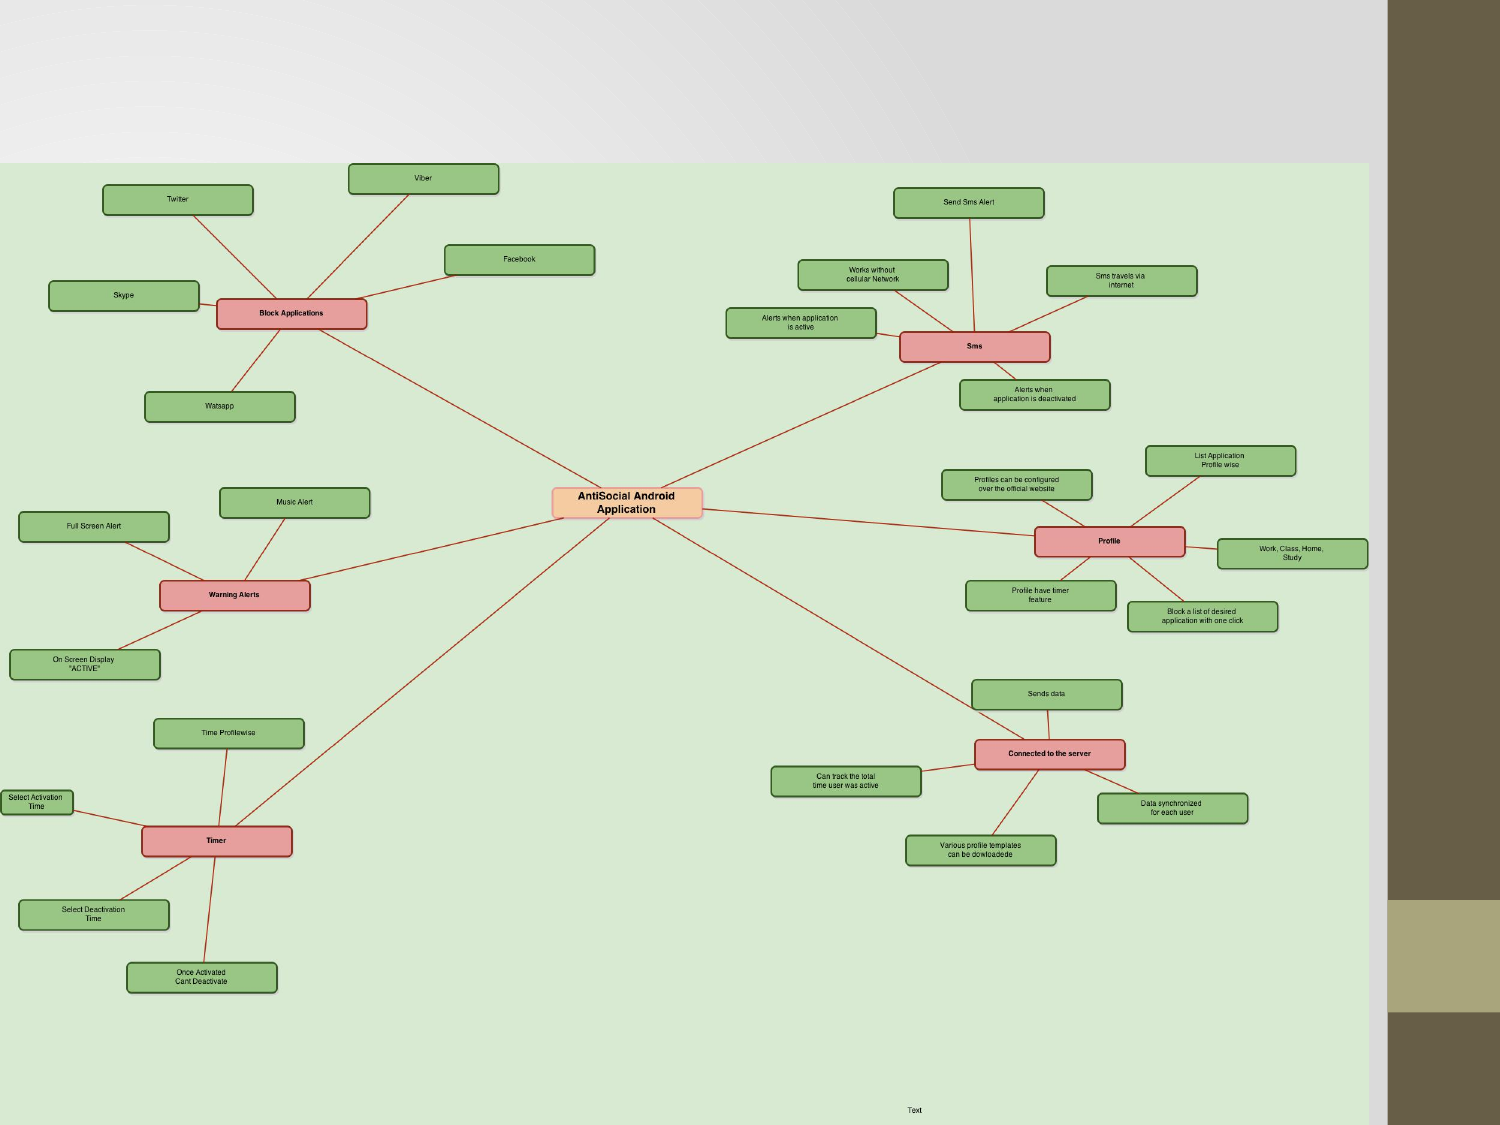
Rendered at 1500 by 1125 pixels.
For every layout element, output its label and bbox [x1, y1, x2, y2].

list [0, 162, 1370, 1125]
